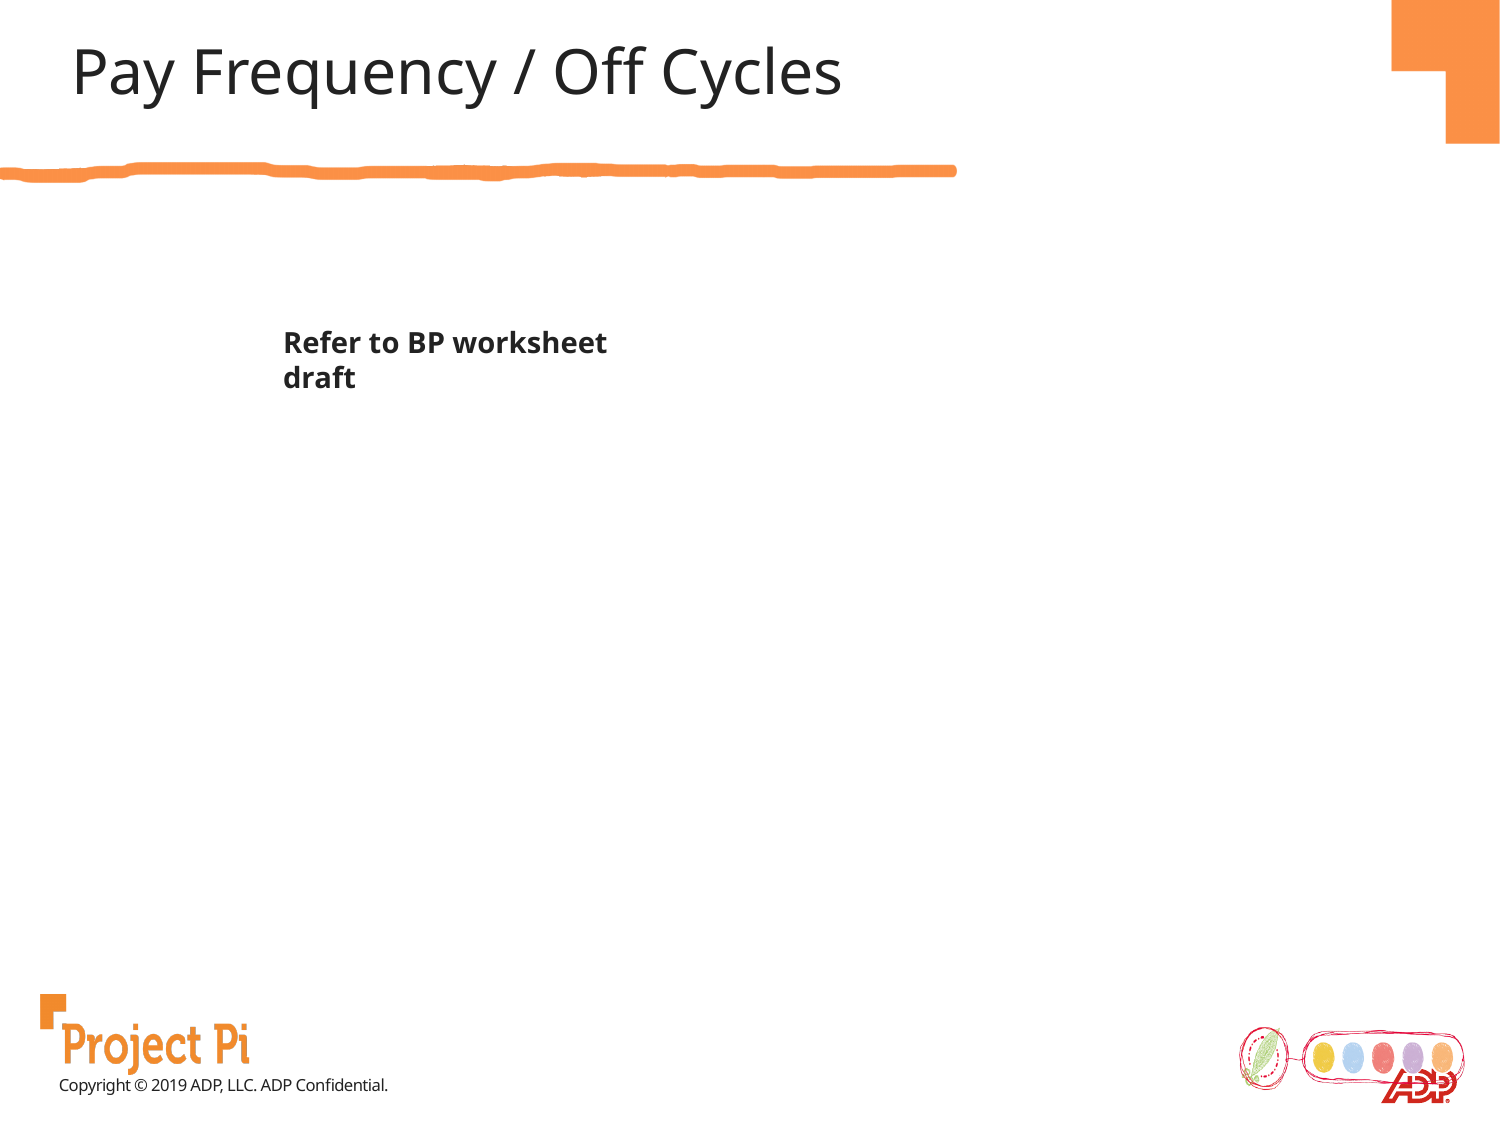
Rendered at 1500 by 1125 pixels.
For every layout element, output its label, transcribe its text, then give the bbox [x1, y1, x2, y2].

picture [1392, 0, 1499, 144]
picture [33, 987, 269, 1078]
list Pay Frequency / Off Cycles [71, 31, 1366, 108]
picture [1184, 1005, 1500, 1100]
picture [0, 153, 972, 190]
text_box Refer to BP worksheet draft [194, 317, 683, 403]
